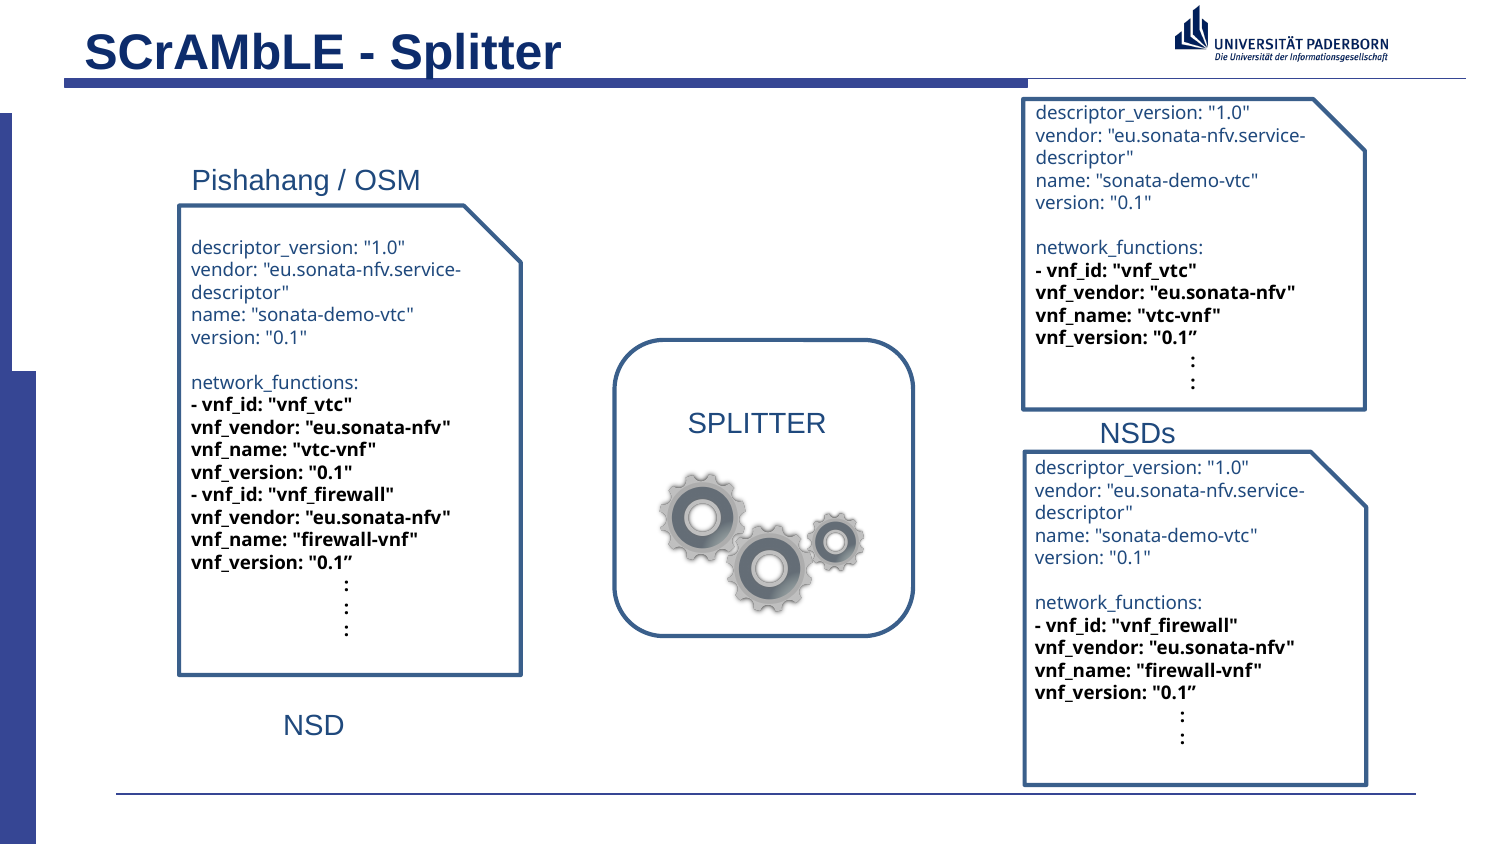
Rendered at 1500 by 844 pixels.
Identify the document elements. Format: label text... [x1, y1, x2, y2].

text_box descriptor_version: "1.0" vendor: "eu.sonata-nfv.service-descriptor" name: "sonata-demo-vtc" version: "0.1" ​ network_functions: - vnf_id: "vnf_vtc" vnf_vendor: "eu.sonata-nfv" vnf_name: "vtc-vnf" vnf_version: "0.1” : : [1020, 93, 1365, 401]
text_box Pishahang / OSM [176, 153, 437, 204]
text_box NSDs [1084, 407, 1191, 457]
picture [655, 468, 868, 618]
title SCrAMbLE - Splitter [69, 12, 1470, 75]
text_box [1021, 147, 1367, 412]
text_box [612, 337, 916, 639]
text_box descriptor_version: "1.0" vendor: "eu.sonata-nfv.service-descriptor" name: "sonata-demo-vtc" version: "0.1" ​ network_functions: - vnf_id: "vnf_firewall" vnf_vendor: "eu.sonata-nfv" vnf_name: "firewall-vnf" vnf_version: "0.1” : : [1020, 448, 1346, 756]
text_box [518, 256, 523, 678]
text_box descriptor_version: "1.0" vendor: "eu.sonata-nfv.service-descriptor" name: "sonata-demo-vtc" version: "0.1" ​ network_functions: - vnf_id: "vnf_vtc" vnf_vendor: "eu.sonata-nfv" vnf_name: "vtc-vnf" vnf_version: "0.1" - vnf_id: "vnf_firewall" vnf_vendor: "eu.sonata-nfv" vnf_name: "firewall-vnf" vnf_version: "0.1” : : : [176, 228, 518, 693]
picture [1175, 5, 1388, 12]
text_box NSD [268, 698, 360, 749]
text_box [1022, 483, 1369, 788]
text_box SPLITTER [672, 396, 842, 447]
text_box [177, 203, 490, 228]
